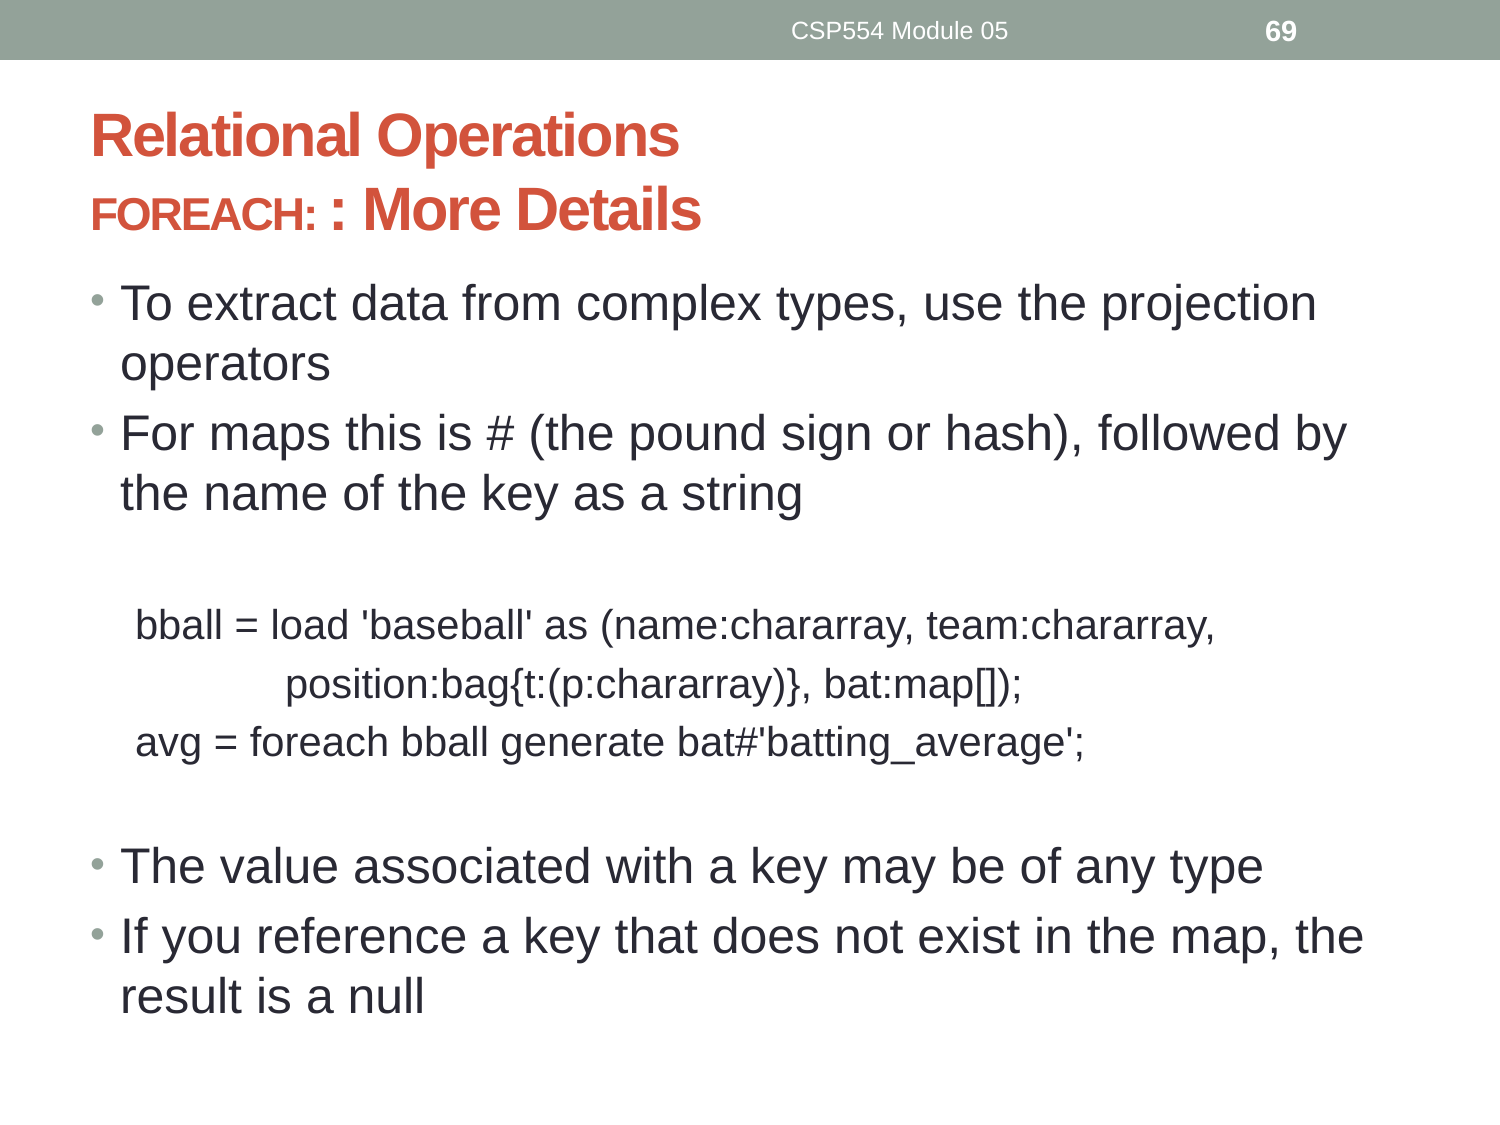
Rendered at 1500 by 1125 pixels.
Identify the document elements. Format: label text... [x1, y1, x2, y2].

footer CSP554 Module 05 [562, 3, 1238, 57]
slide_number 69 [1250, 3, 1425, 57]
list To extract data from complex types, use the projection operators For maps this is # (the pound sign or hash), followed by the name of the key as a string bball = load 'baseball' as (name:chararray, team:chararray, position:bag{t:(p:chararray)}, bat:map[]); avg = foreach bball generate bat#'batting_average'; The value associated with a key may be of any type If you reference a key that does not exist in the map, the result is a null [75, 262, 1425, 1063]
title Relational Operations FOREACH: : More Details [75, 87, 1425, 250]
